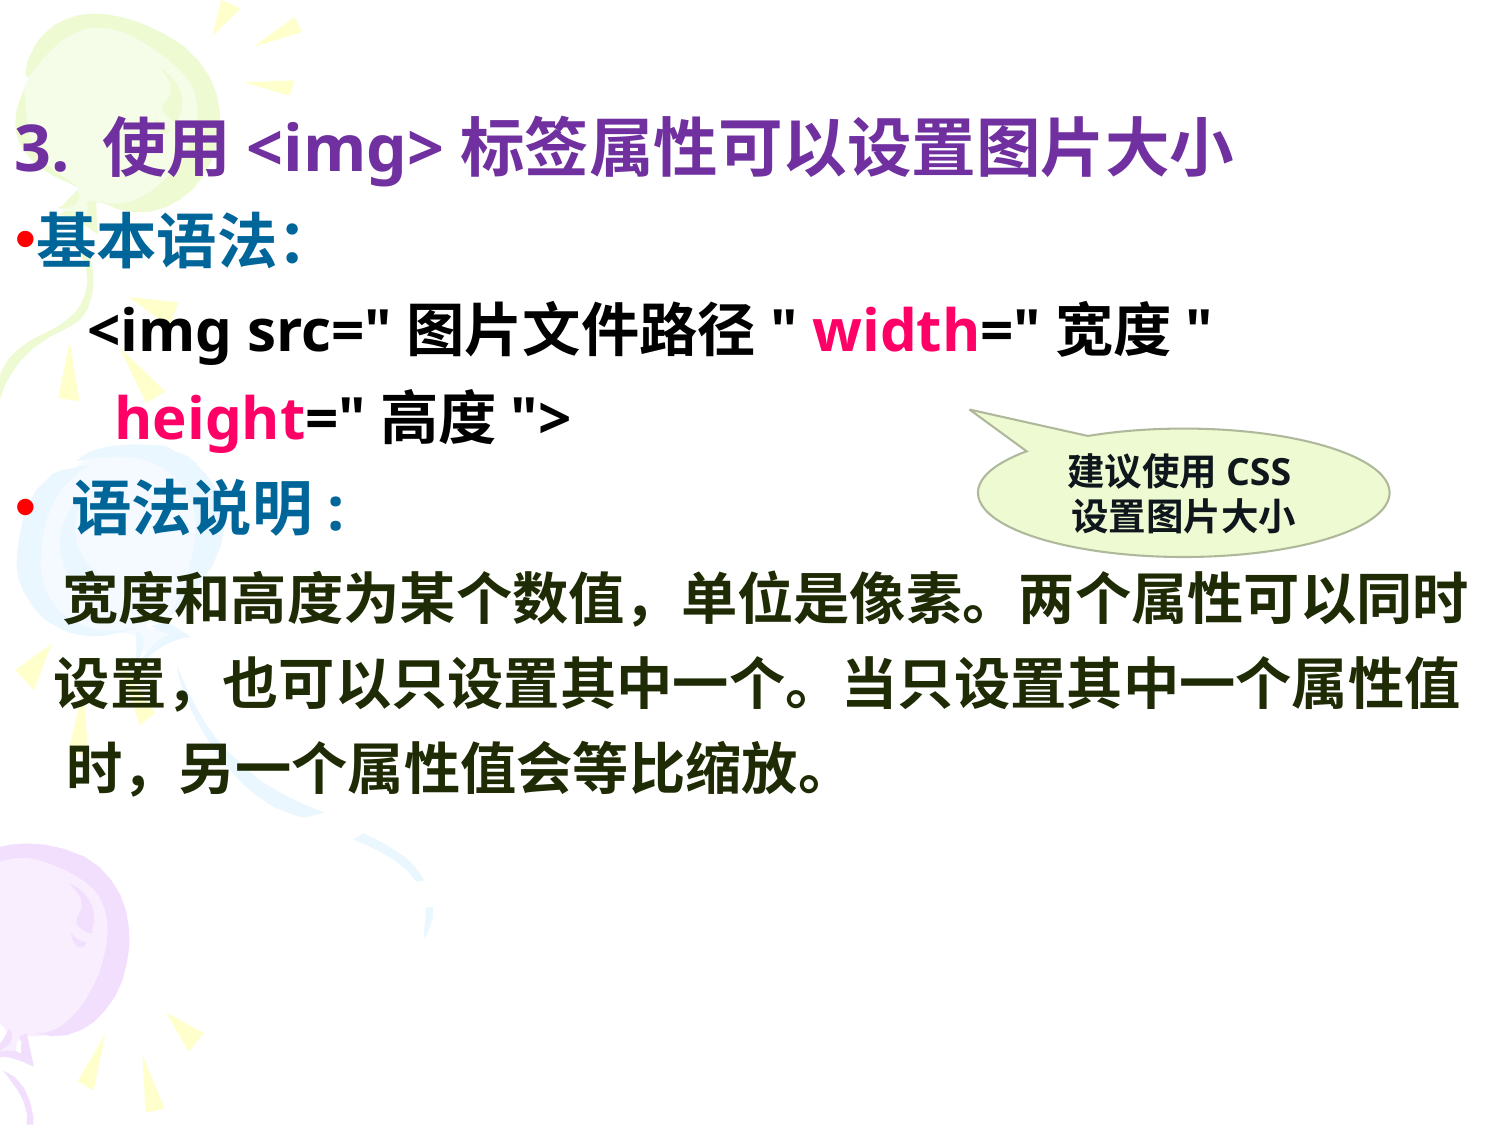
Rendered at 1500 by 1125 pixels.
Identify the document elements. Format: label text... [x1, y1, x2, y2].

text_box 建议使用CSS设置图片大小 [968, 408, 1391, 559]
list 3. 使用<img>标签属性可以设置图片大小 基本语法： <img src="图片文件路径" width="宽度" height="高度"> 语法说明: 宽度和高度为某个数值，单位是像素。两个属性可以同时 设置，也可以只设置其中一个。当只设置其中一个属性值 时，另一个属性值会等比缩放。 [0, 78, 1500, 442]
